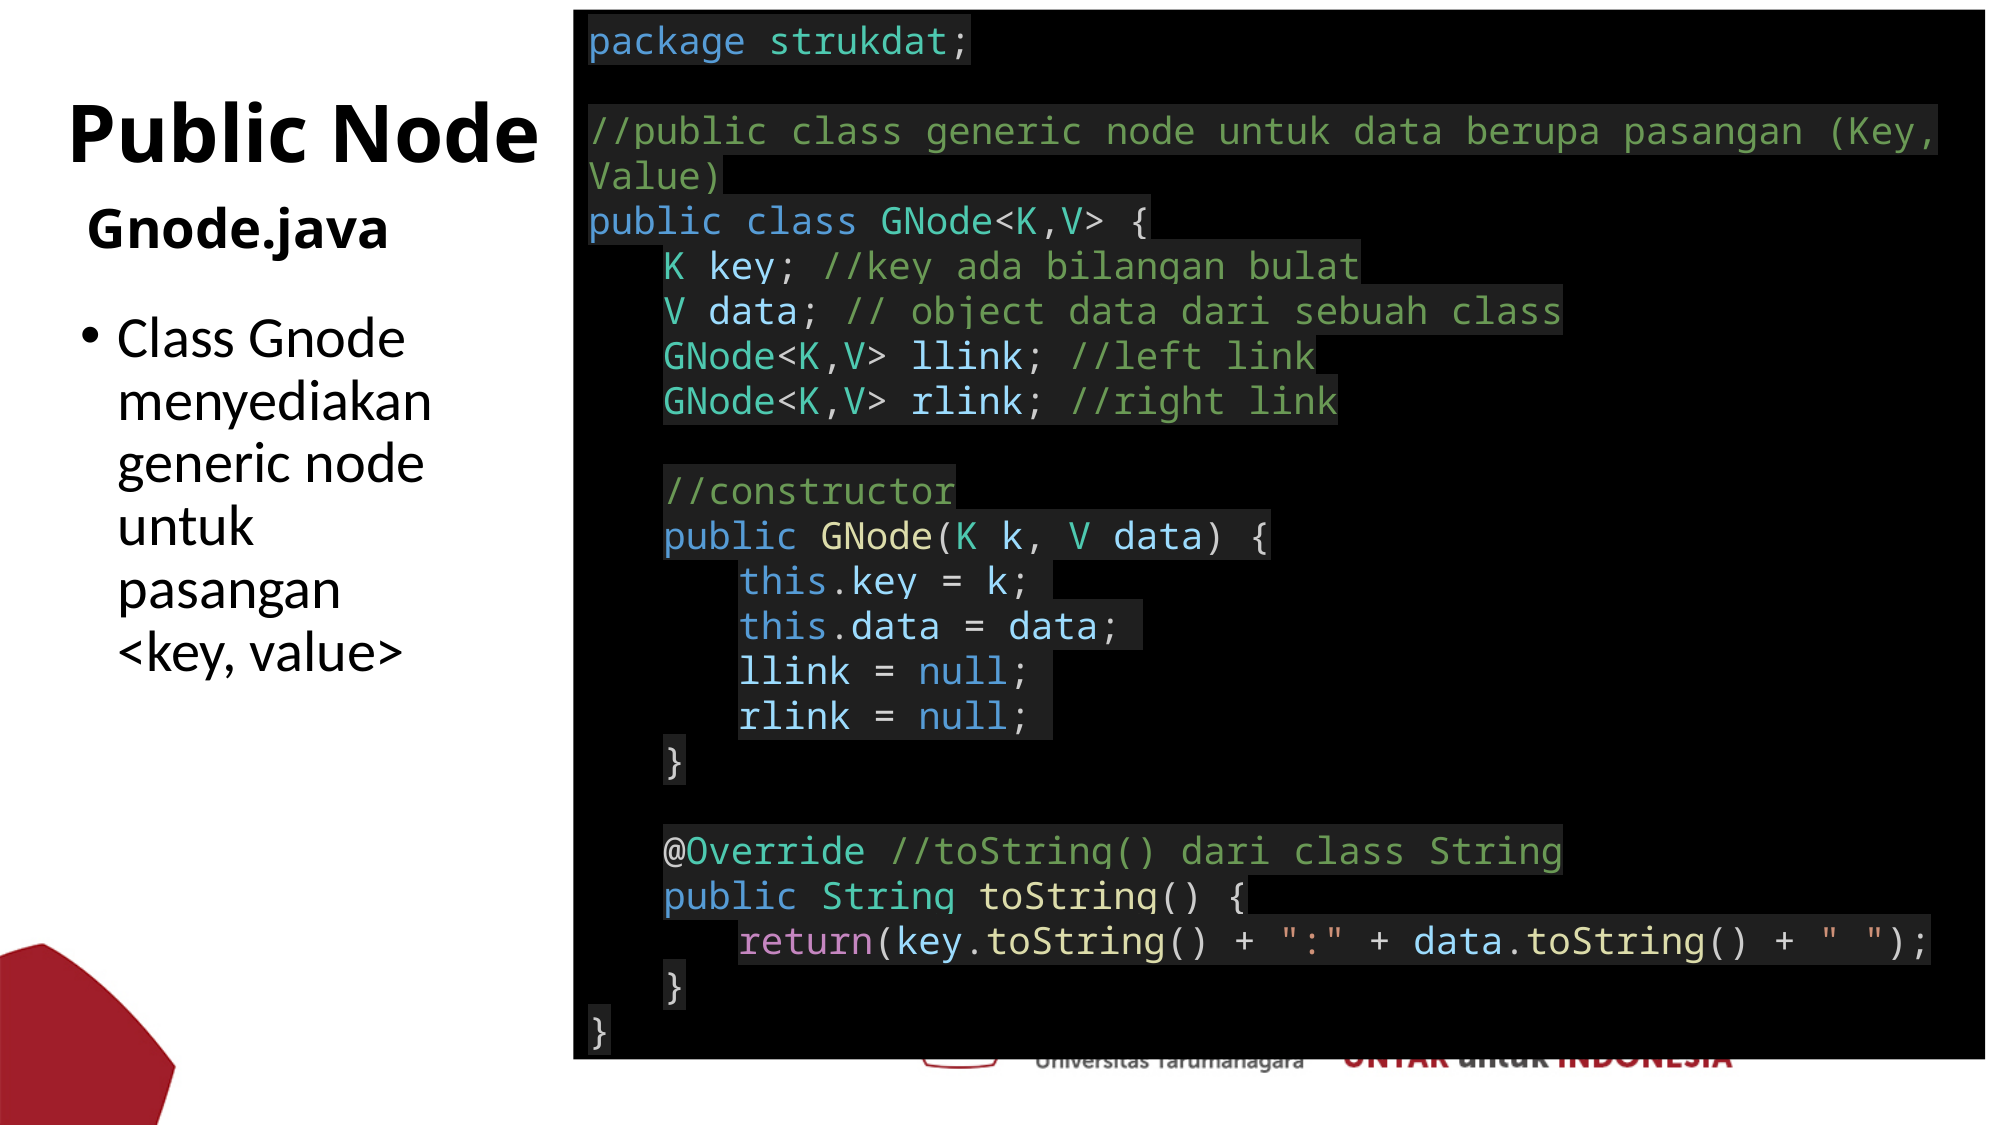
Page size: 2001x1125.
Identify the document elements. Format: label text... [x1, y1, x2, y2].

picture [0, 0, 2001, 1125]
text_box package strukdat; //public class generic node untuk data berupa pasangan (Key, Value) public class GNode<K,V> { K key; //key ada bilangan bulat V data; // object data dari sebuah class GNode<K,V> llink; //left link GNode<K,V> rlink; //right link //constructor public GNode(K k, V data) { this.key = k; this.data = data; llink = null; rlink = null; } @Override //toString() dari class String public String toString() { return(key.toString() + ":" + data.toString() + " "); } } [573, 9, 1986, 1060]
list Class Gnode menyediakan generic node untuk pasangan <key, value> [65, 299, 482, 817]
title Public Node Gnode.java [51, 59, 573, 300]
